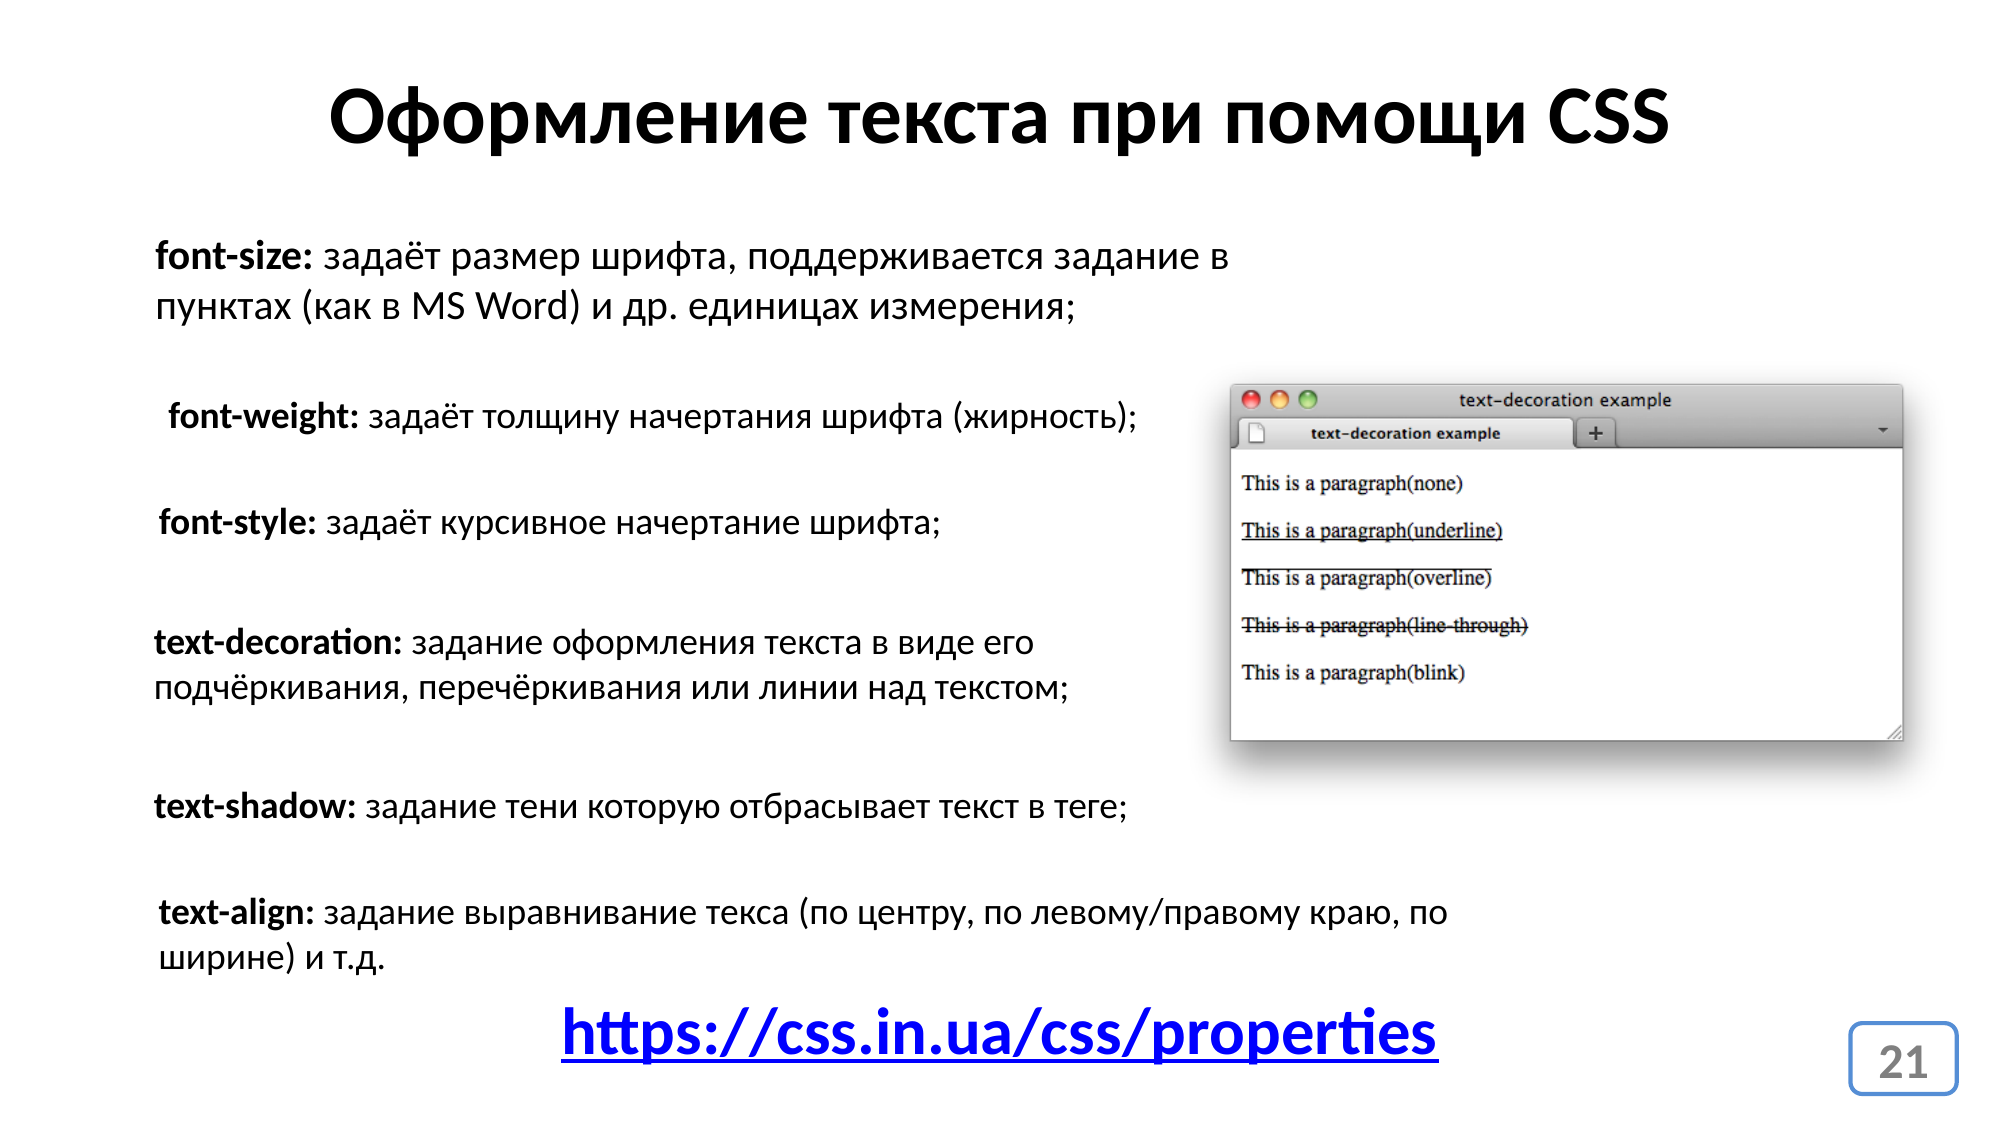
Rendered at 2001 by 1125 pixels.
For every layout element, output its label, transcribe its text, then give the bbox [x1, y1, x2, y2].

text_box 21 [1848, 1076, 1959, 1097]
text_box text-decoration: задание оформления текста в виде его подчёркивания, перечёркивания или линии над текстом; [138, 609, 1171, 715]
text_box text-align: задание выравнивание текса (по центру, по левому/правому краю, по ширине) и т.д. [143, 879, 1544, 985]
text_box text-shadow: задание тени которую отбрасывает текст в теге; [138, 773, 1321, 834]
text_box Оформление текста при помощи CSS [0, 53, 2000, 168]
text_box font-weight: задаёт толщину начертания шрифта (жирность); [153, 383, 1154, 444]
text_box font-size: задаёт размер шрифта, поддерживается задание в пунктах (как в MS Word) и др. единицах измерения; [140, 220, 1322, 335]
picture [1176, 351, 1957, 815]
text_box https://css.in.ua/css/properties [0, 980, 2000, 1076]
text_box font-style: задаёт курсивное начертание шрифта; [144, 490, 957, 550]
